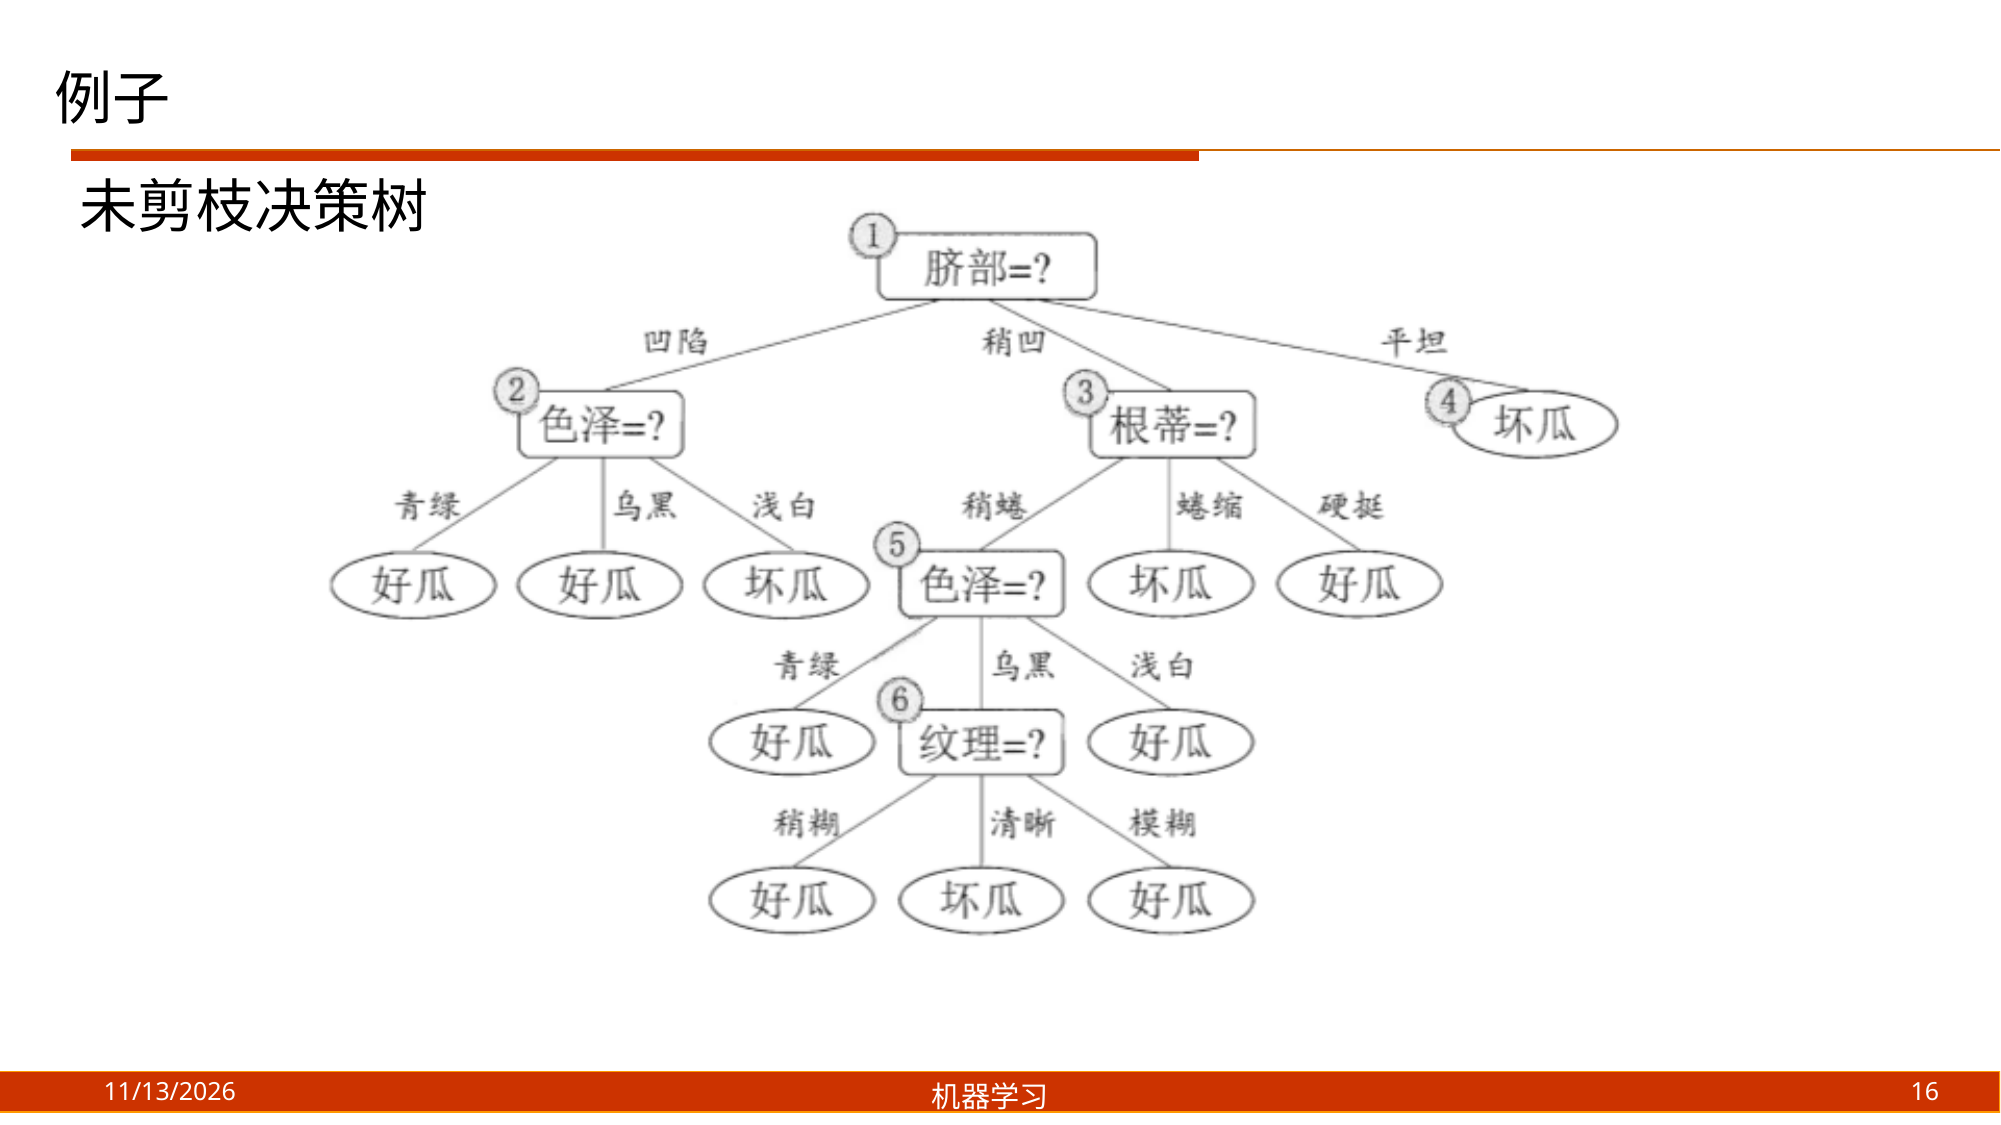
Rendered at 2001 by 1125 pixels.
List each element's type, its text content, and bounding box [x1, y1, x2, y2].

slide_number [103, 1074, 538, 1115]
slide_number 16 [1505, 1074, 1940, 1113]
text_box 例子 [54, 75, 172, 132]
text_box 未剪枝决策树 [79, 183, 430, 240]
picture [313, 195, 1642, 954]
